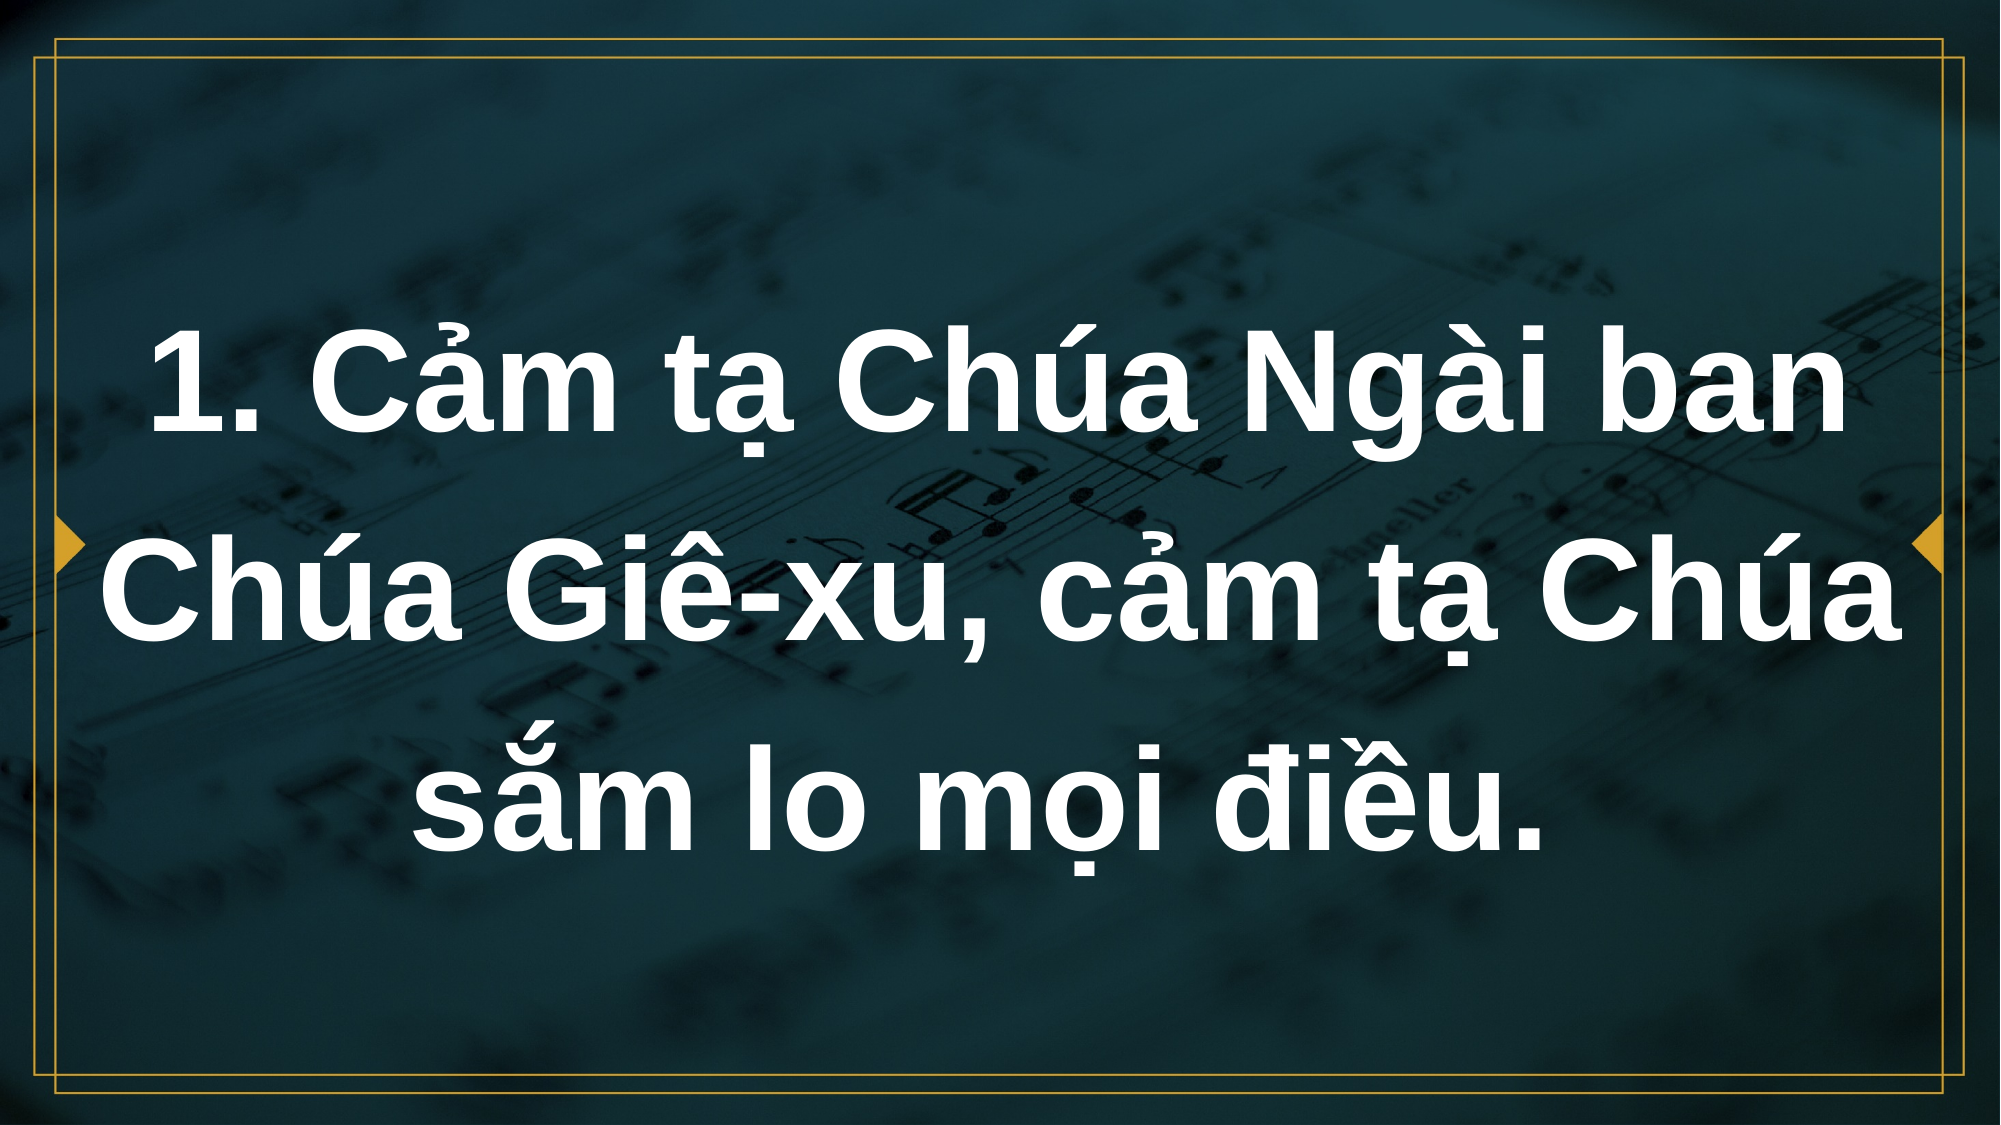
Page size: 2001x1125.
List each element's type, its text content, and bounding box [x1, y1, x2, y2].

picture [0, 0, 2000, 1125]
title 1. Cảm tạ Chúa Ngài ban Chúa Giê-xu, cảm tạ Chúa sắm lo mọi điều. [55, 53, 1945, 1077]
